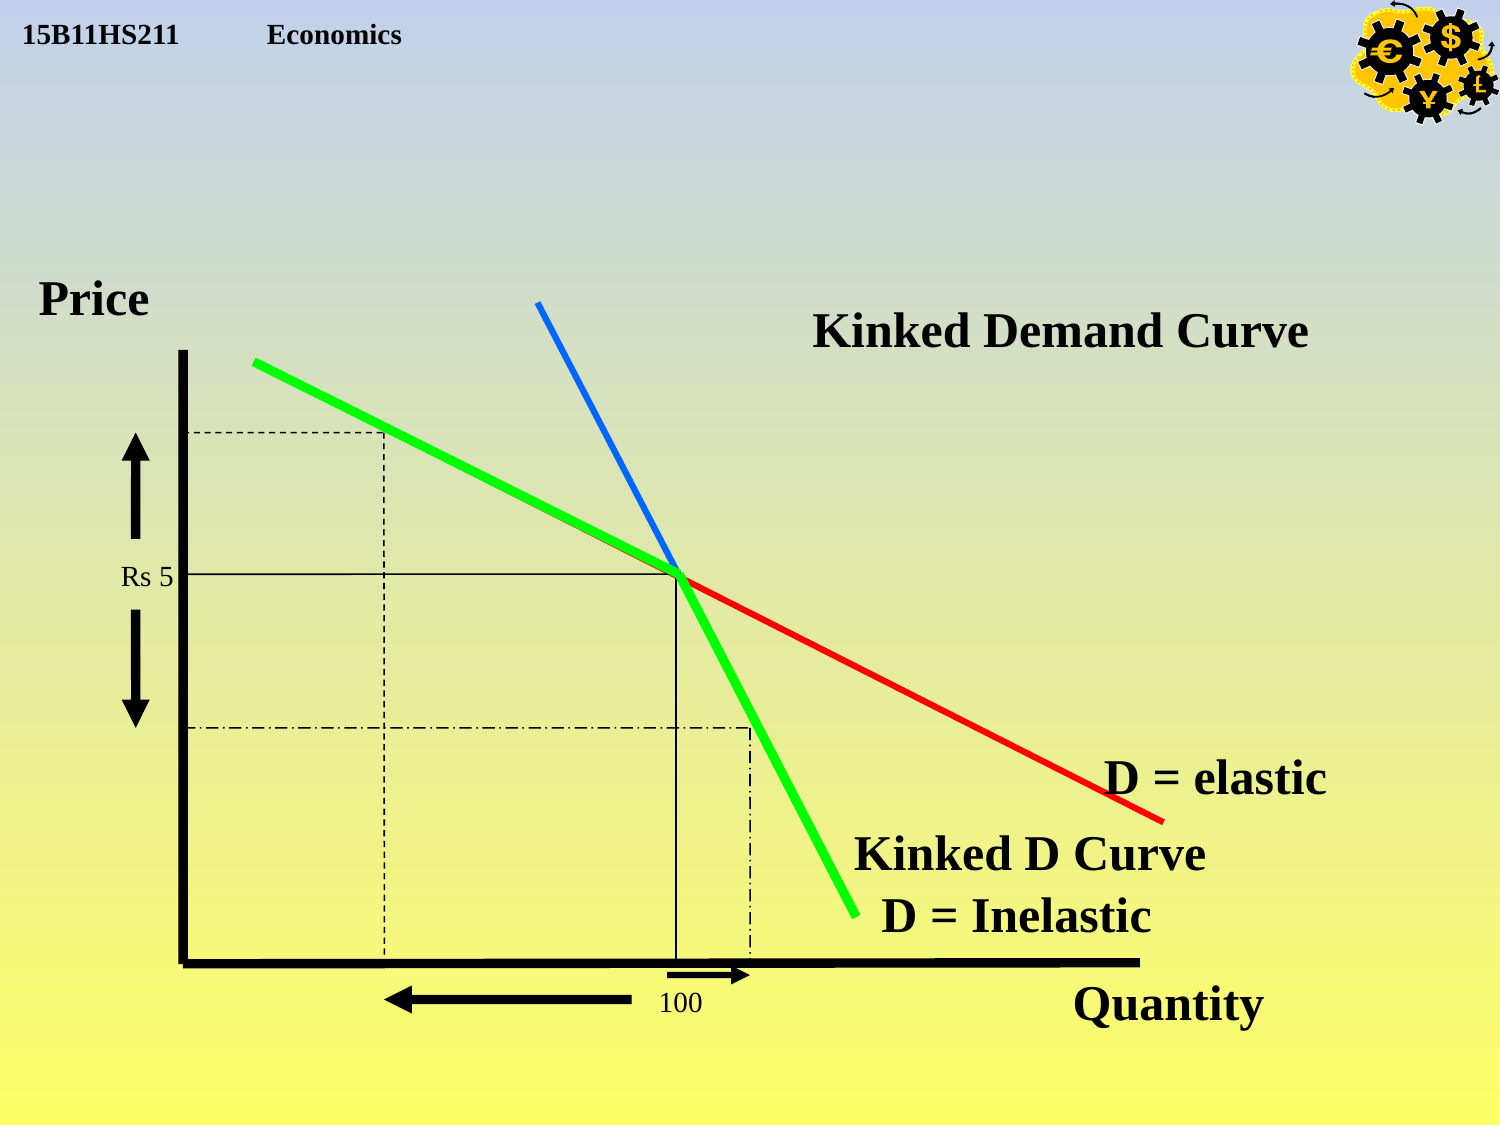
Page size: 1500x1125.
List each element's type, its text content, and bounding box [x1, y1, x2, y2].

text_box Kinked D Curve [839, 812, 1222, 888]
text_box Kinked Demand Curve [797, 289, 1325, 365]
text_box [383, 993, 632, 1006]
text_box [129, 432, 142, 539]
text_box [667, 968, 751, 982]
text_box Price [23, 257, 165, 333]
text_box Quantity [1057, 963, 1280, 1038]
text_box [129, 609, 142, 728]
text_box D = Inelastic [866, 888, 1167, 950]
text_box D = elastic [1089, 737, 1343, 813]
text_box 100 [643, 976, 774, 1026]
text_box Rs 5 [106, 549, 189, 600]
